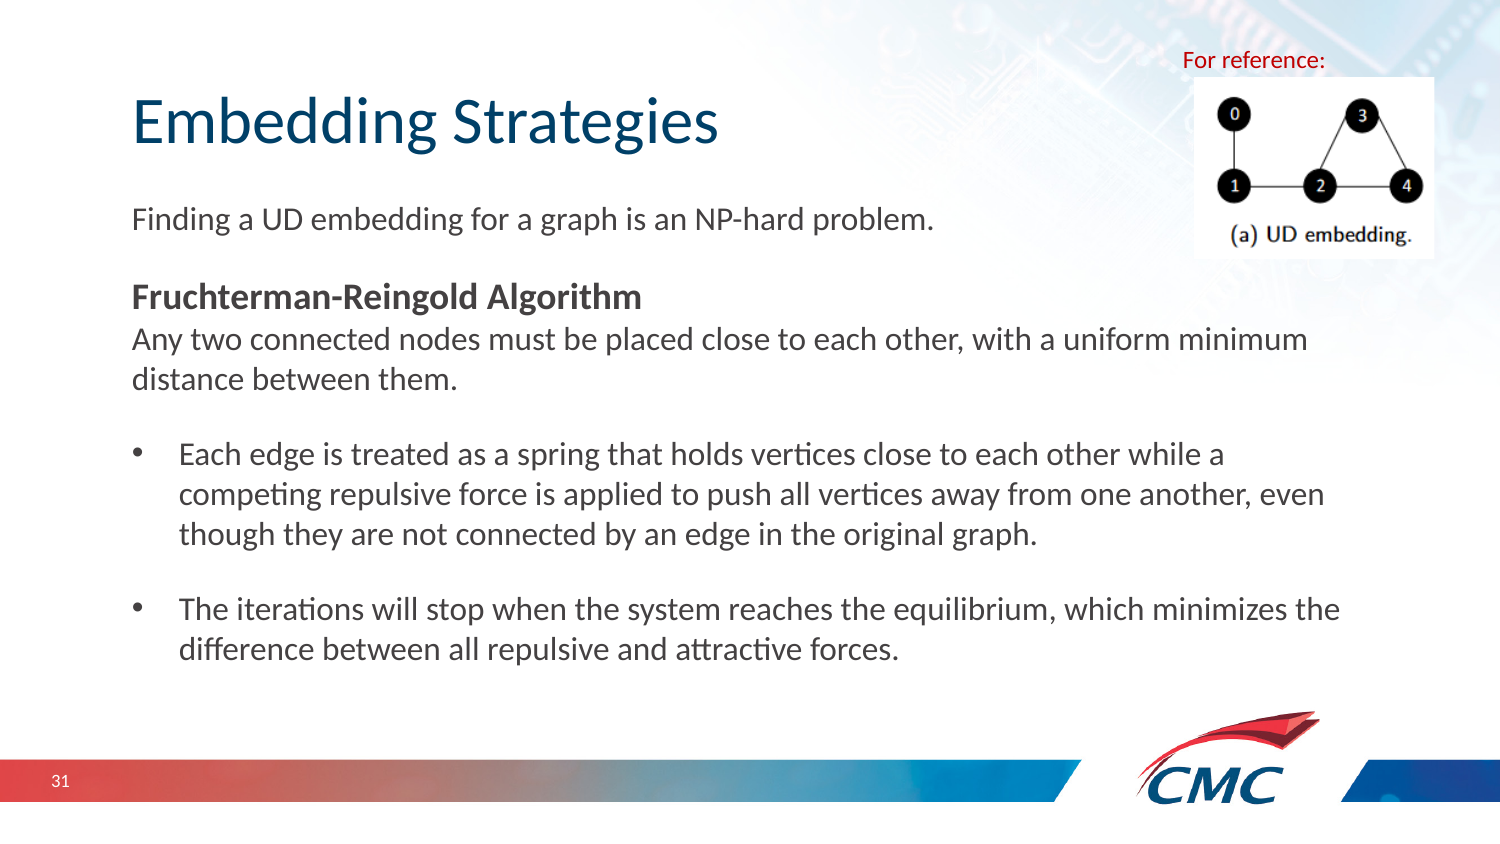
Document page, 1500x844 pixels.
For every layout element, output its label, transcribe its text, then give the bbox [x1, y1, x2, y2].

slide_number 31 [0, 761, 122, 807]
list Finding a UD embedding for a graph is an NP-hard problem. Fruchterman-Reingold Algorithm Any two connected nodes must be placed close to each other, with a uniform minimum distance between them. Each edge is treated as a spring that holds vertices close to each other while a competing repulsive force is applied to push all vertices away from one another, even though they are not connected by an edge in the original graph. The iterations will stop when the system reaches the equilibrium, which minimizes the difference between all repulsive and attractive forces. [115, 189, 1386, 735]
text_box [1167, 35, 1461, 259]
picture [0, 0, 1500, 844]
title Embedding Strategies [117, 49, 1162, 189]
